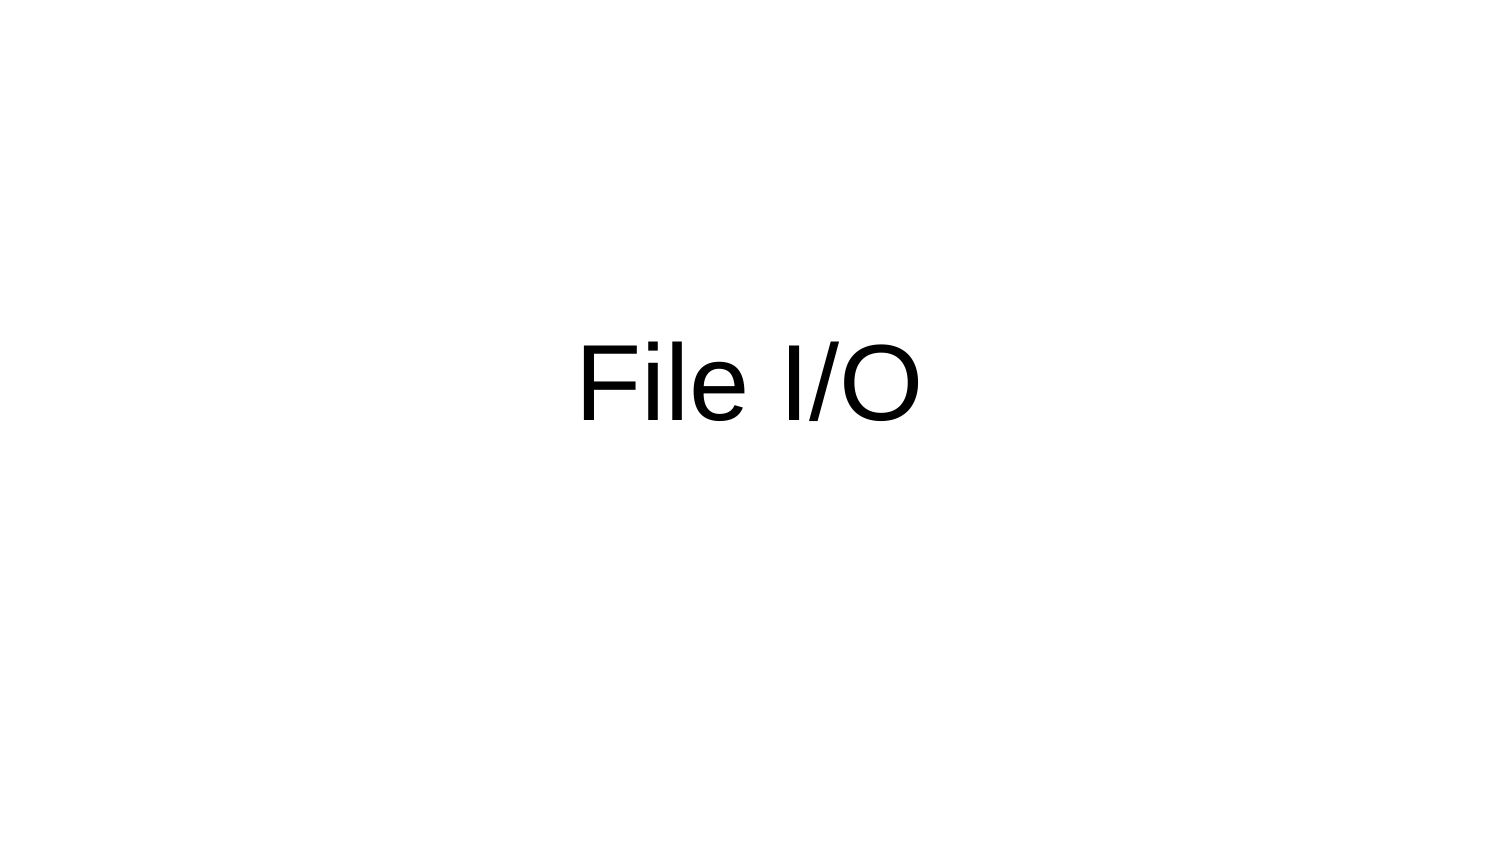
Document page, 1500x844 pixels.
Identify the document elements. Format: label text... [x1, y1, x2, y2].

title File I/O [51, 122, 1449, 459]
